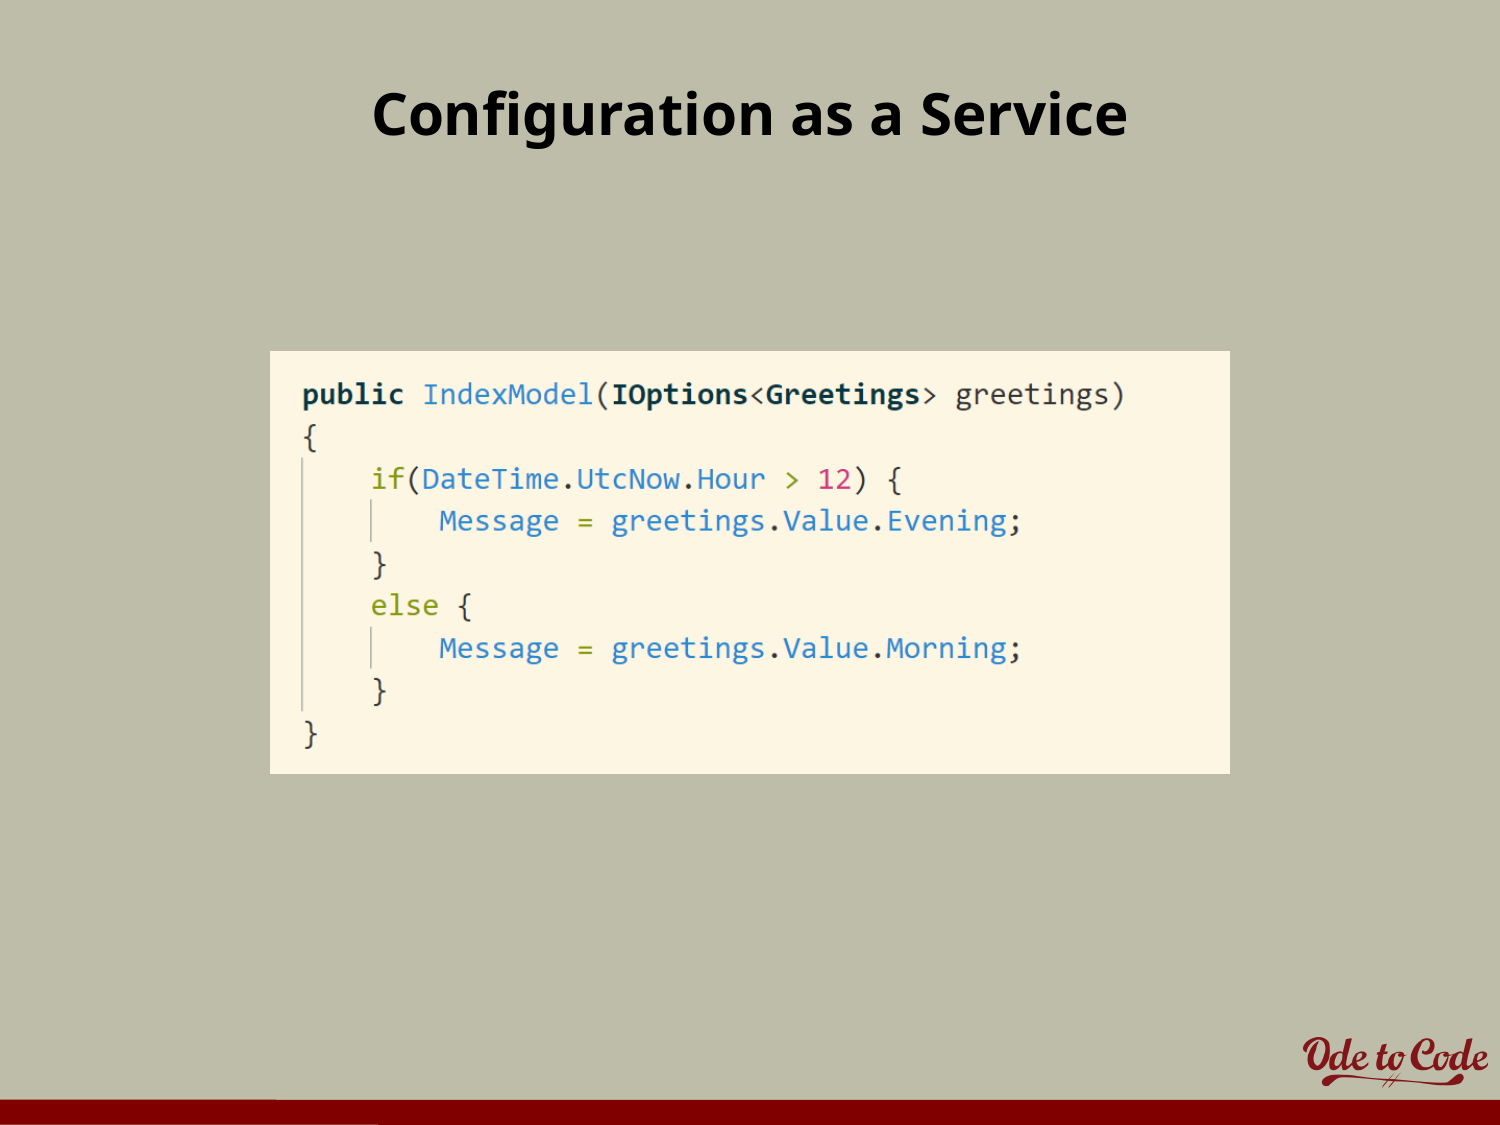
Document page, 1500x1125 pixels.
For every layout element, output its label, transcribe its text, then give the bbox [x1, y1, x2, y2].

title Configuration as a Service [74, 49, 1426, 176]
picture [270, 351, 1230, 774]
picture [1303, 1037, 1488, 1088]
